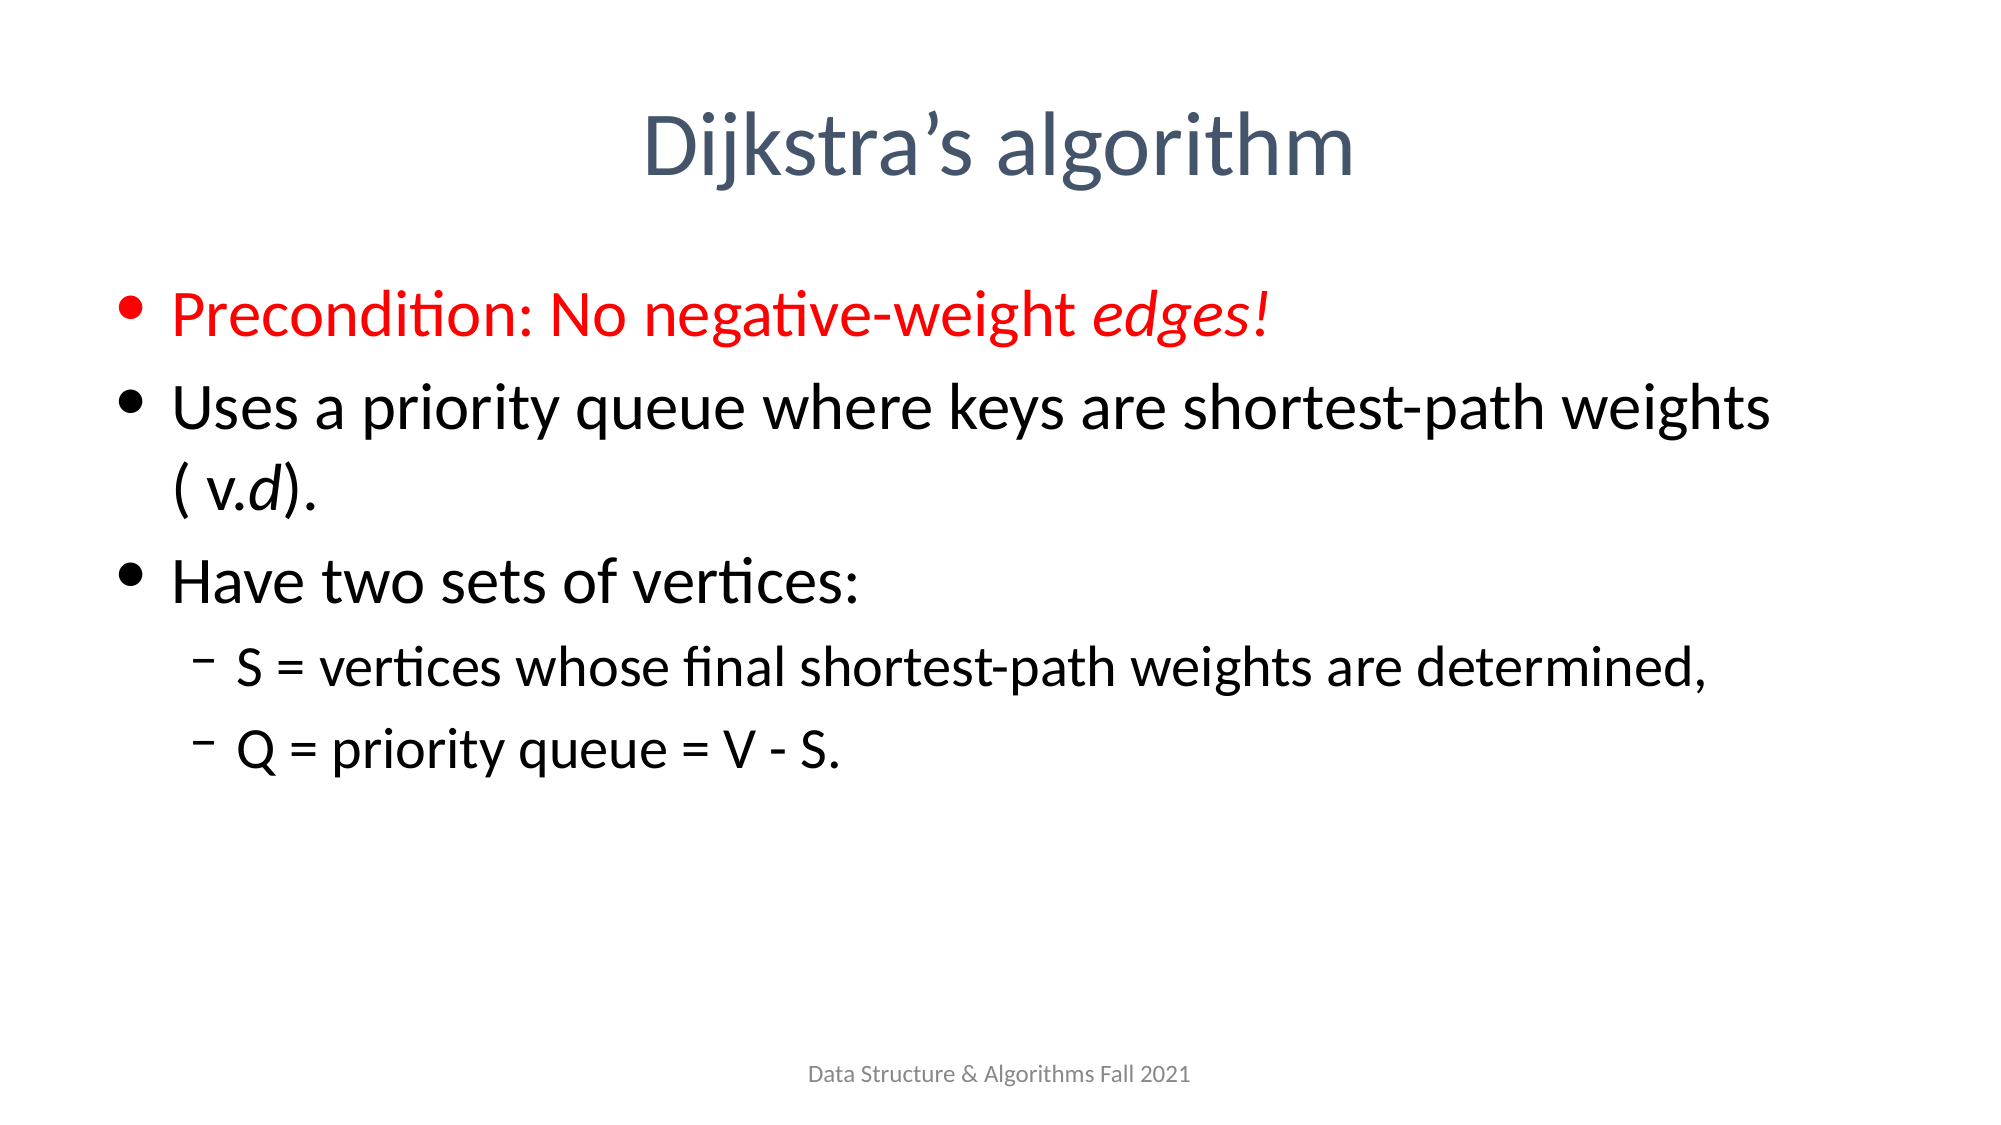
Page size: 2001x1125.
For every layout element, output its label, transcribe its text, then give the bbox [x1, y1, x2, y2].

footer Data Structure & Algorithms Fall 2021 [662, 1042, 1338, 1103]
list Precondition: No negative-weight edges! Uses a priority queue where keys are shortest-path weights ( v.d). Have two sets of vertices: S = vertices whose final shortest-path weights are determined, Q = priority queue = V - S. [99, 262, 1900, 1005]
title Dijkstra’s algorithm [99, 45, 1900, 233]
